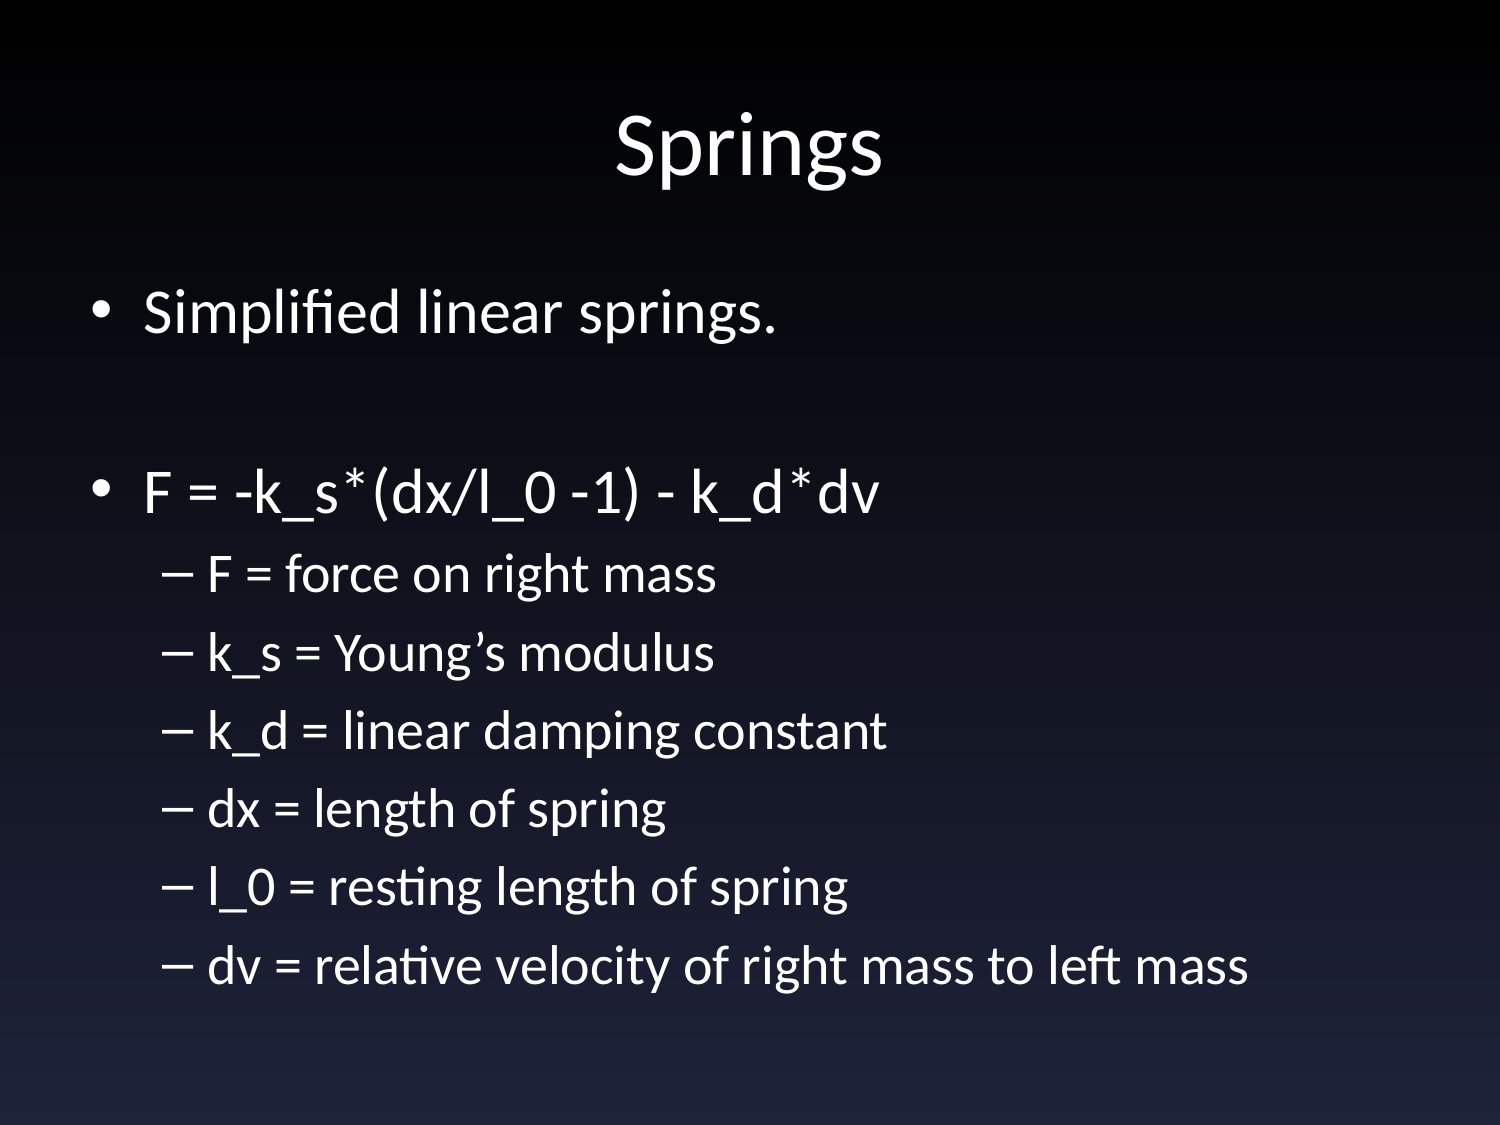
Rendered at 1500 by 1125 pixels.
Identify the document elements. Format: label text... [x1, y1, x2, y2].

title Springs [75, 45, 1425, 233]
list Simplified linear springs. F = -k_s*(dx/l_0 -1) - k_d*dv F = force on right mass k_s = Young’s modulus k_d = linear damping constant dx = length of spring l_0 = resting length of spring dv = relative velocity of right mass to left mass [75, 262, 1425, 1005]
